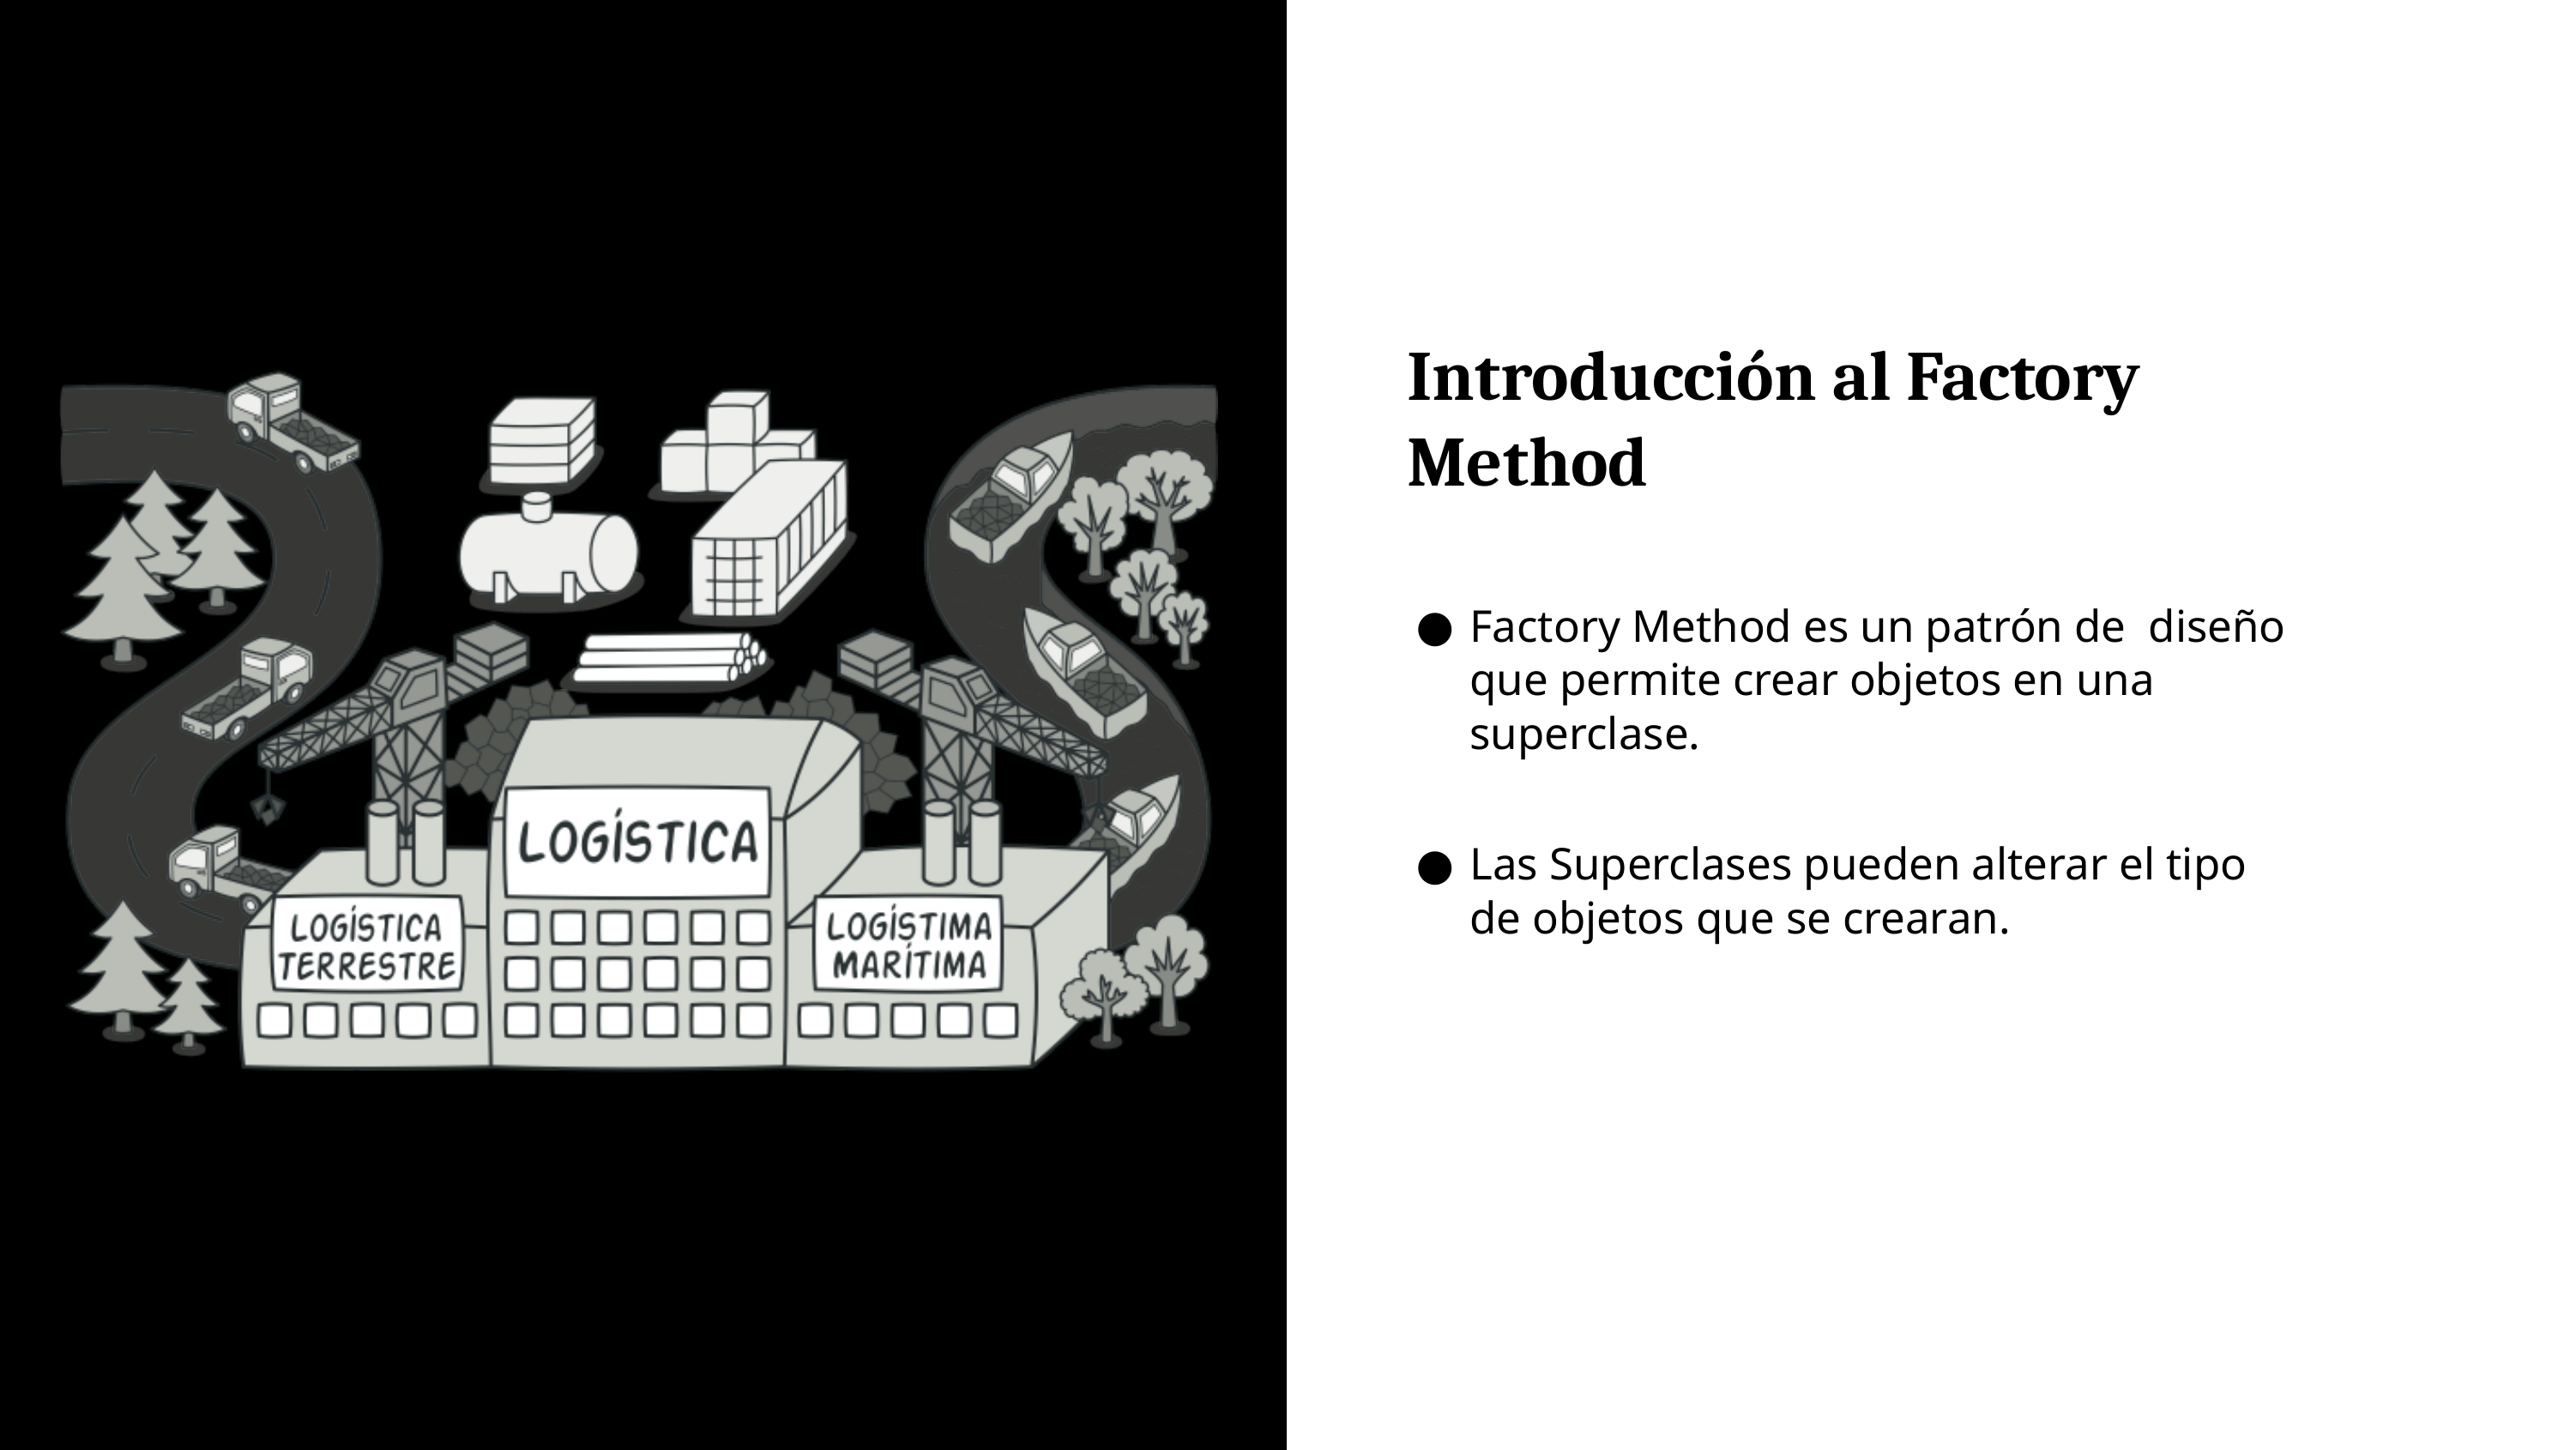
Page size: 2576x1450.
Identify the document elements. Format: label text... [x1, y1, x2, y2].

text_box [0, 0, 1287, 1450]
title Introducción al Factory Method Factory Method es un patrón de diseño que permite crear objetos en una superclase. Las Superclases pueden alterar el tipo de objetos que se crearan. [1405, 328, 2307, 996]
picture [59, 362, 1218, 1087]
